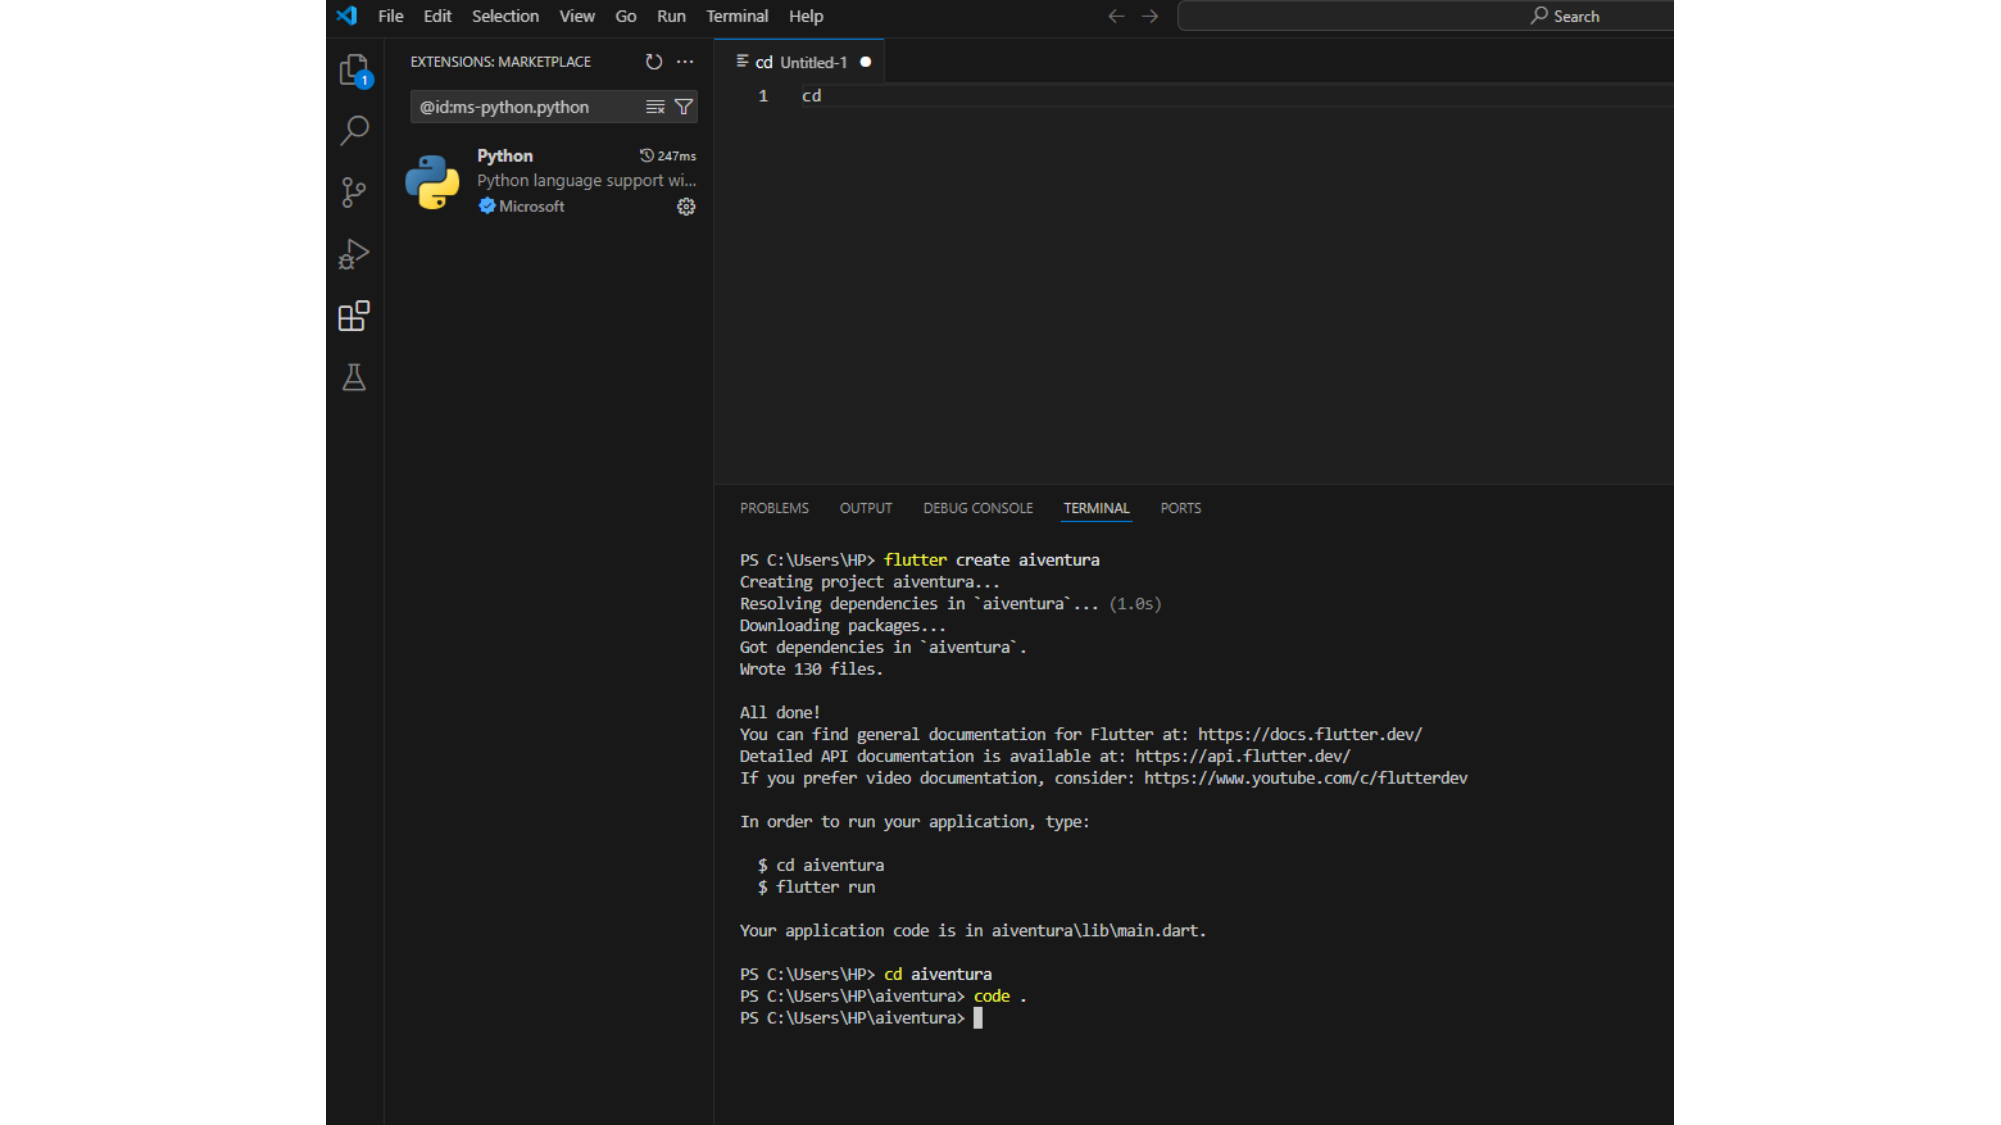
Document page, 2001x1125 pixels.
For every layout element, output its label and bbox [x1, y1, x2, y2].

picture [326, 0, 1674, 1125]
